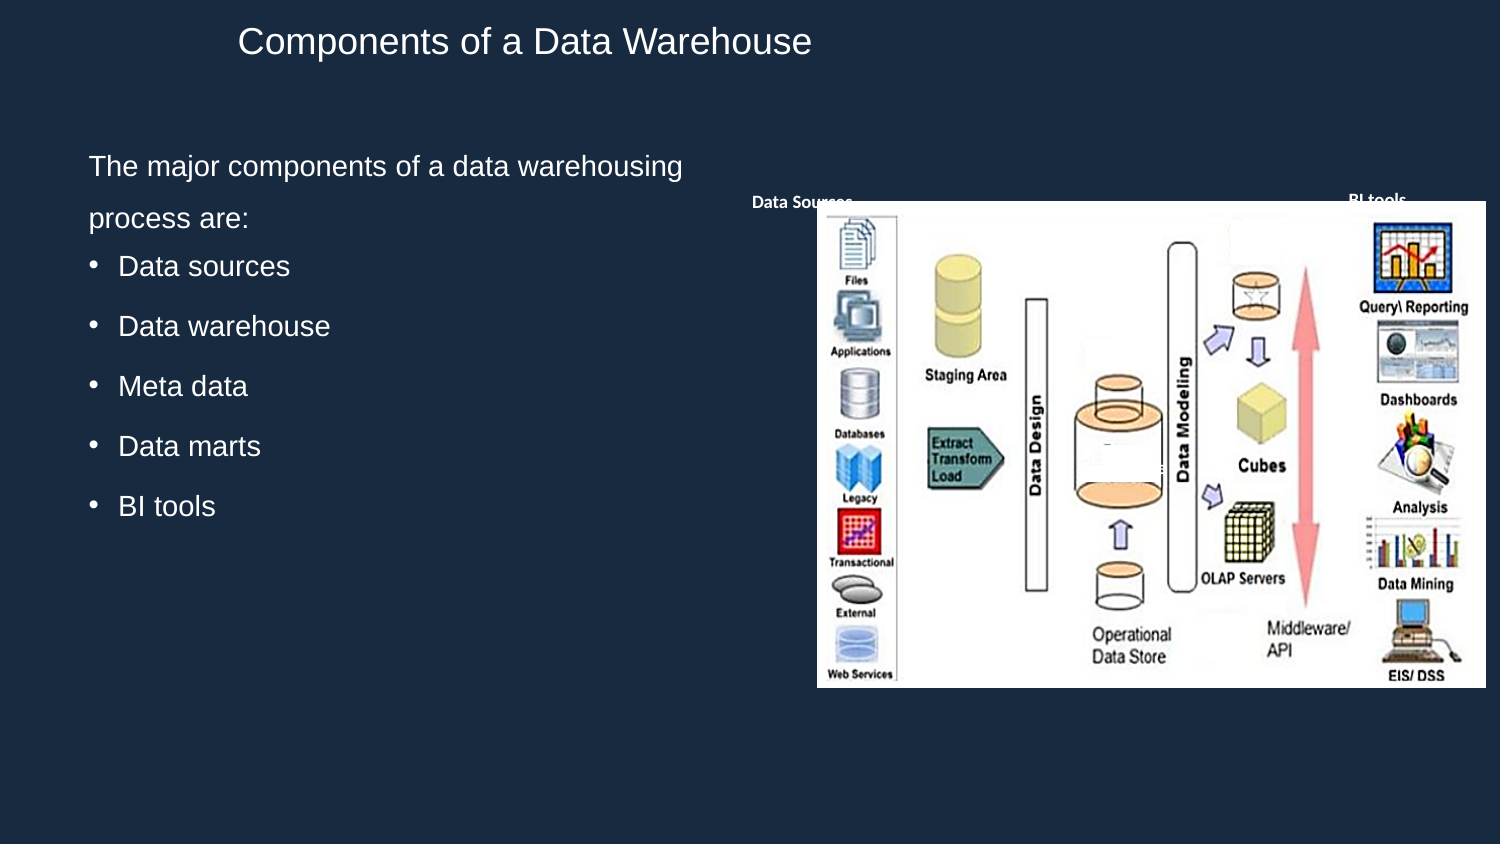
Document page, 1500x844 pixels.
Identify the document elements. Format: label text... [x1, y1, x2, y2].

text_box The major components of a data warehousing process are: Data sources Data warehouse Meta data Data marts BI tools [73, 121, 750, 647]
text_box Components of a Data Warehouse [222, 9, 828, 70]
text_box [737, 180, 1487, 689]
